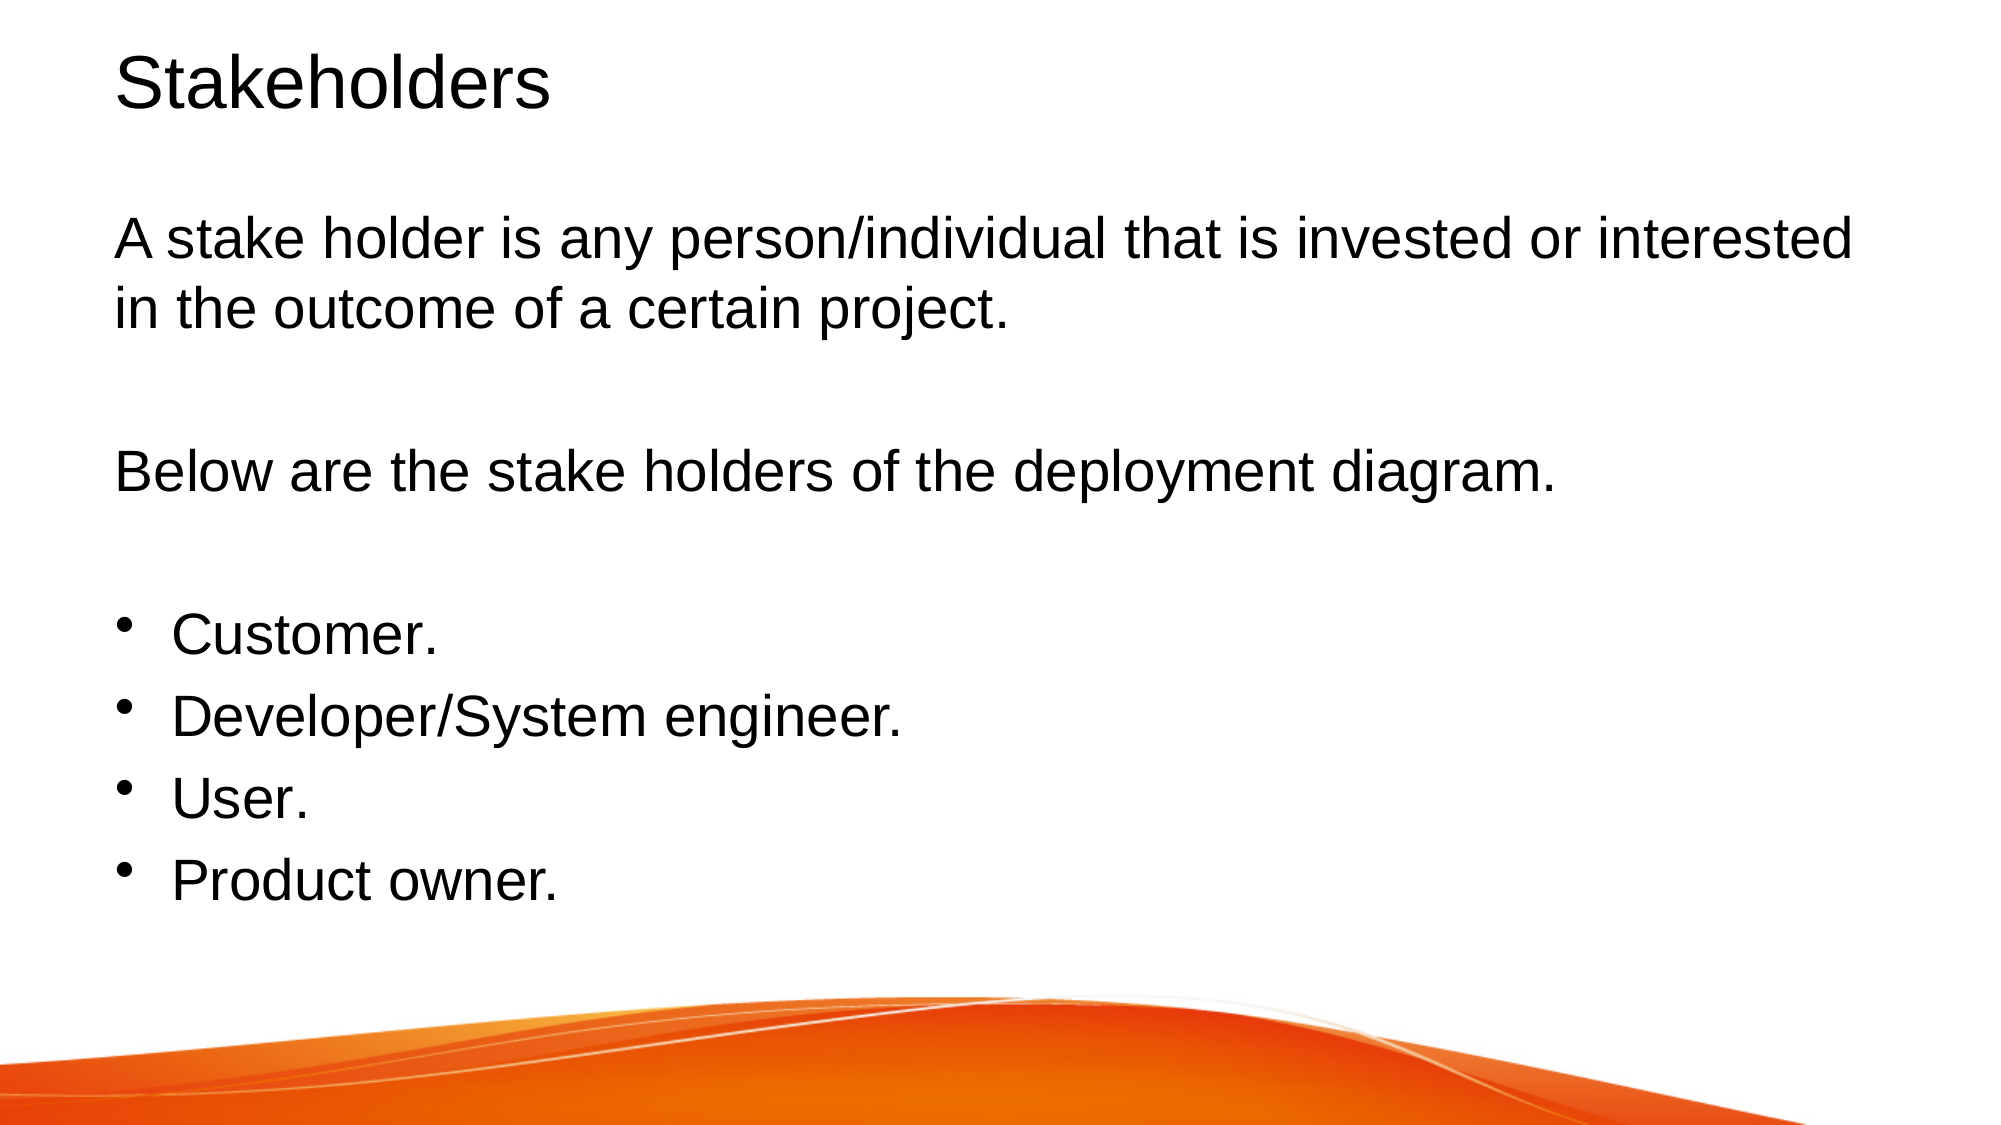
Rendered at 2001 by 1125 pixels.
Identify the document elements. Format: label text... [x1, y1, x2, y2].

list A stake holder is any person/individual that is invested or interested in the outcome of a certain project. Below are the stake holders of the deployment diagram. Customer. Developer/System engineer. User. Product owner. [99, 192, 1901, 1006]
picture [0, 0, 2000, 1125]
title Stakeholders [99, 30, 1901, 127]
